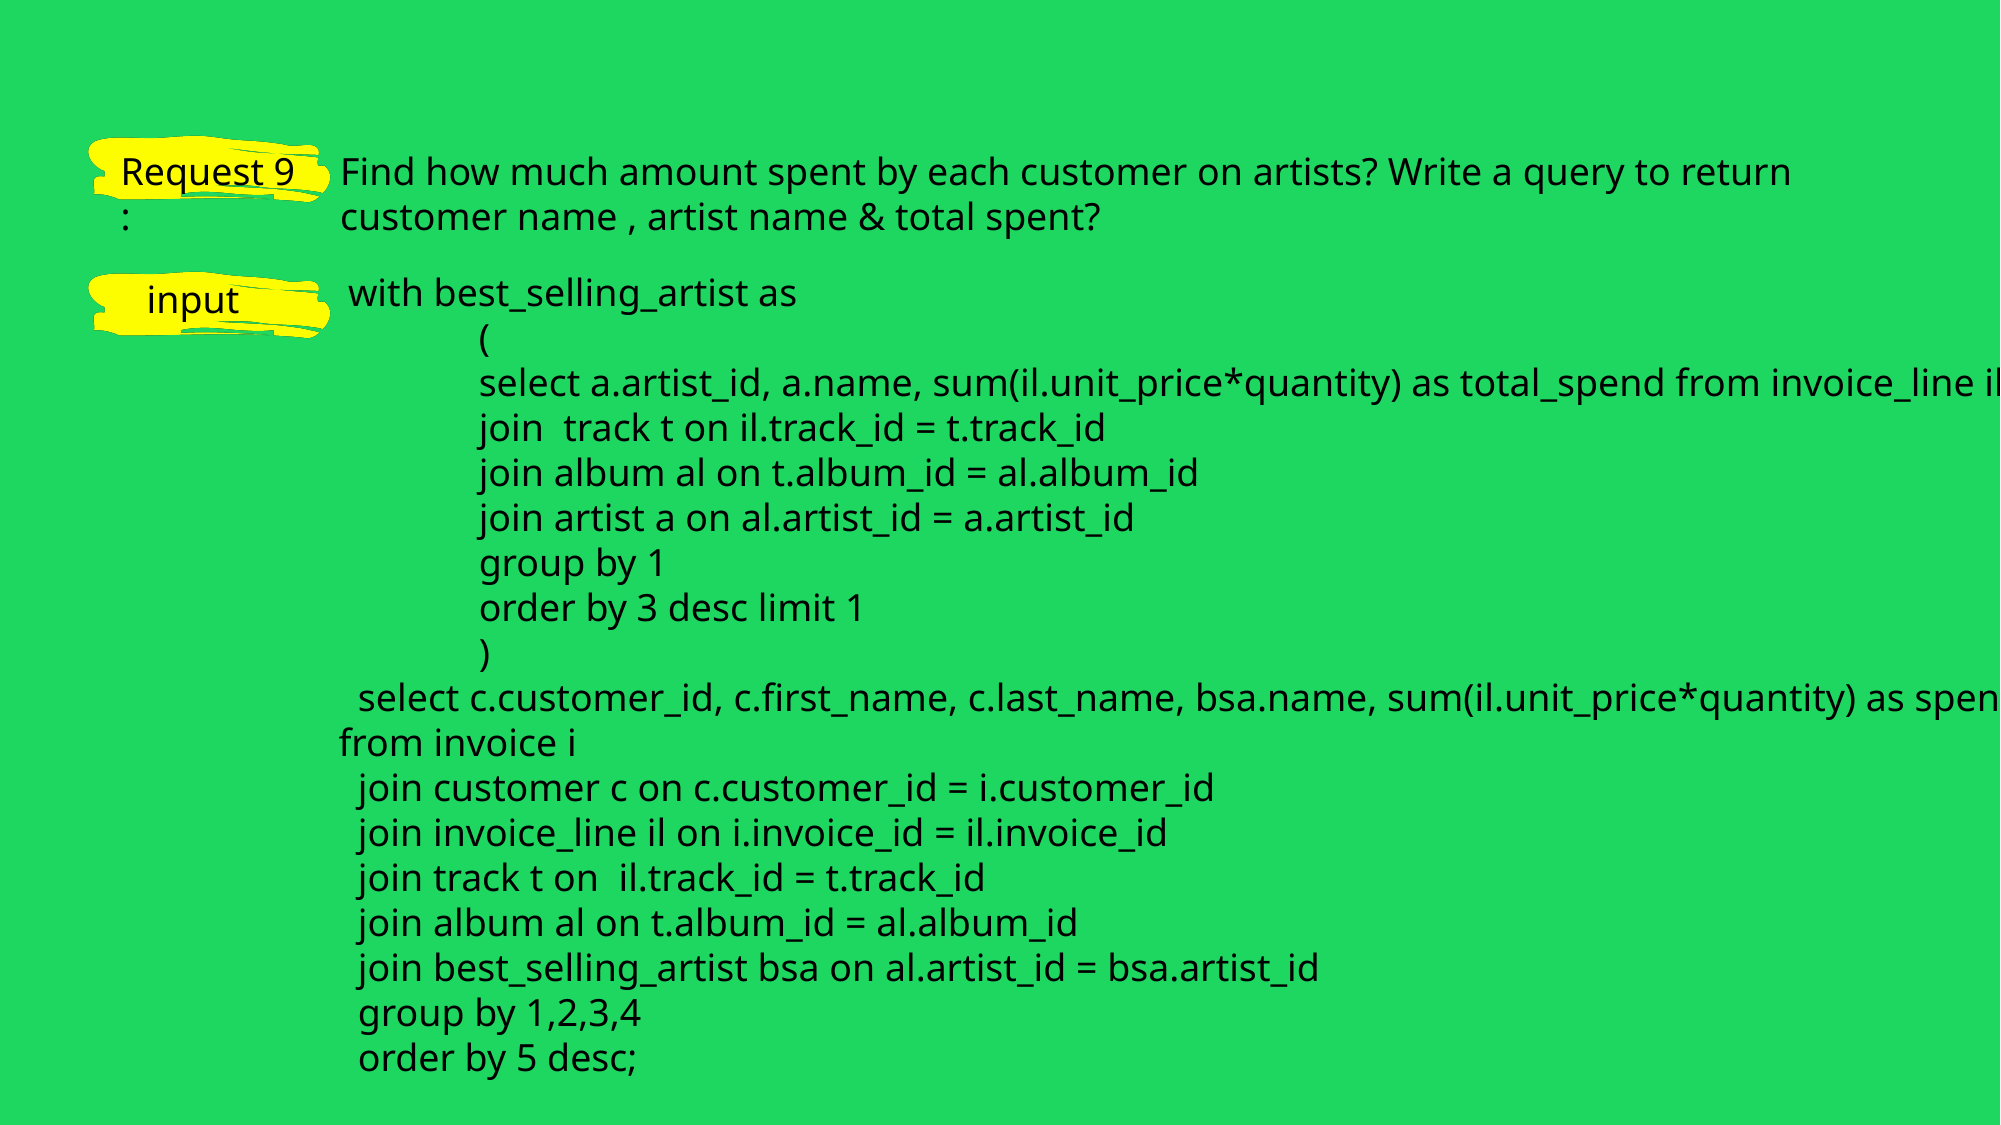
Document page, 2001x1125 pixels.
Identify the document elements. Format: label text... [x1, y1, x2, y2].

picture [48, 0, 372, 484]
text_box Find how much amount spent by each customer on artists? Write a query to return customer name , artist name & total spent? [372, 140, 1870, 245]
text_box with best_selling_artist as ( select a.artist_id, a.name, sum(il.unit_price*quantity) as total_spend from invoice_line il join track t on il.track_id = t.track_id join album al on t.album_id = al.album_id join artist a on al.artist_id = a.artist_id group by 1 order by 3 desc limit 1 ) select c.customer_id, c.first_name, c.last_name, bsa.name, sum(il.unit_price*quantity) as spend from invoice i join customer c on c.customer_id = i.customer_id join invoice_line il on i.invoice_id = il.invoice_id join track t on il.track_id = t.track_id join album al on t.album_id = al.album_id join best_selling_artist bsa on al.artist_id = bsa.artist_id group by 1,2,3,4 order by 5 desc; [313, 261, 2000, 1125]
